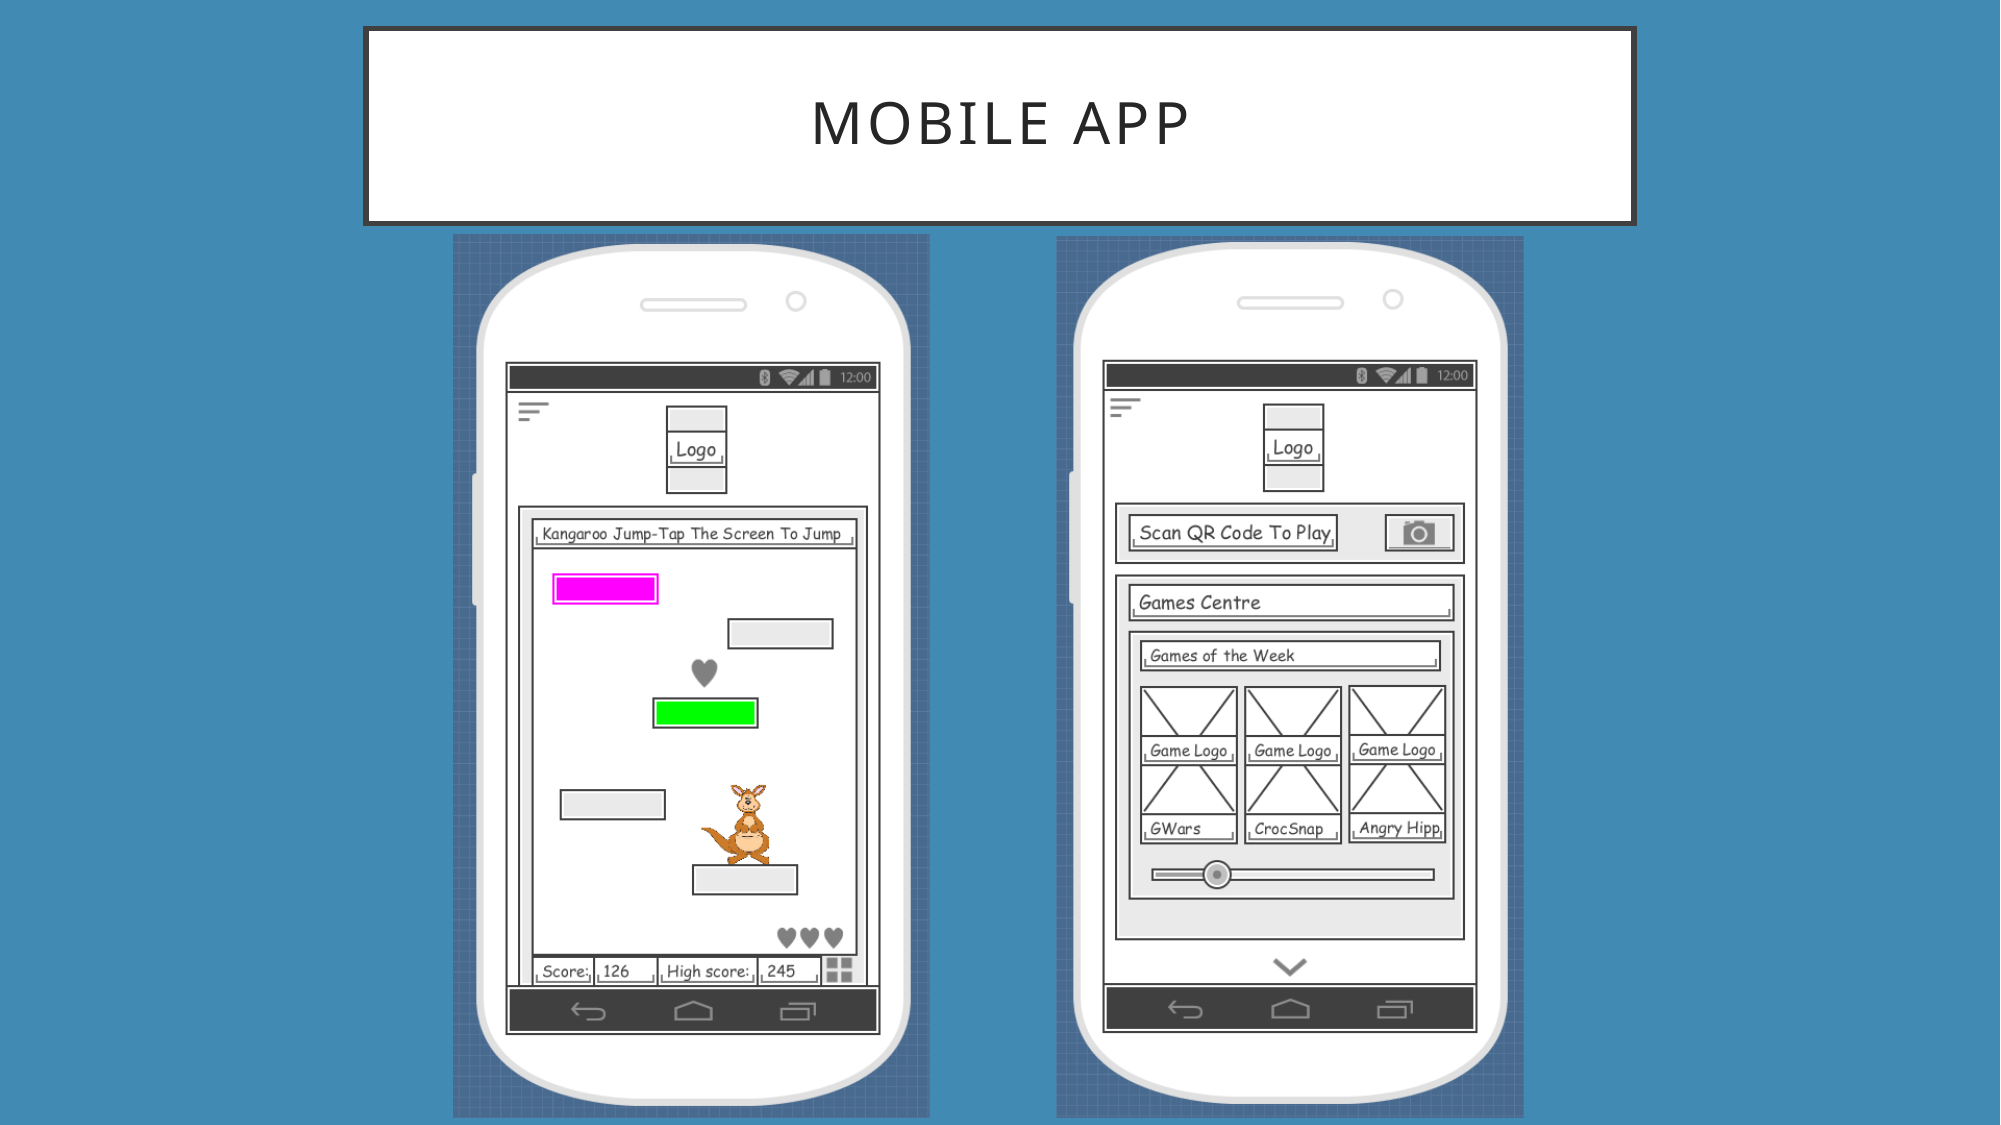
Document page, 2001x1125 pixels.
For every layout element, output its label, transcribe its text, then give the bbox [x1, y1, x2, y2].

title Mobile App [363, 26, 1637, 226]
picture [1056, 236, 1524, 1118]
picture [453, 234, 930, 1118]
